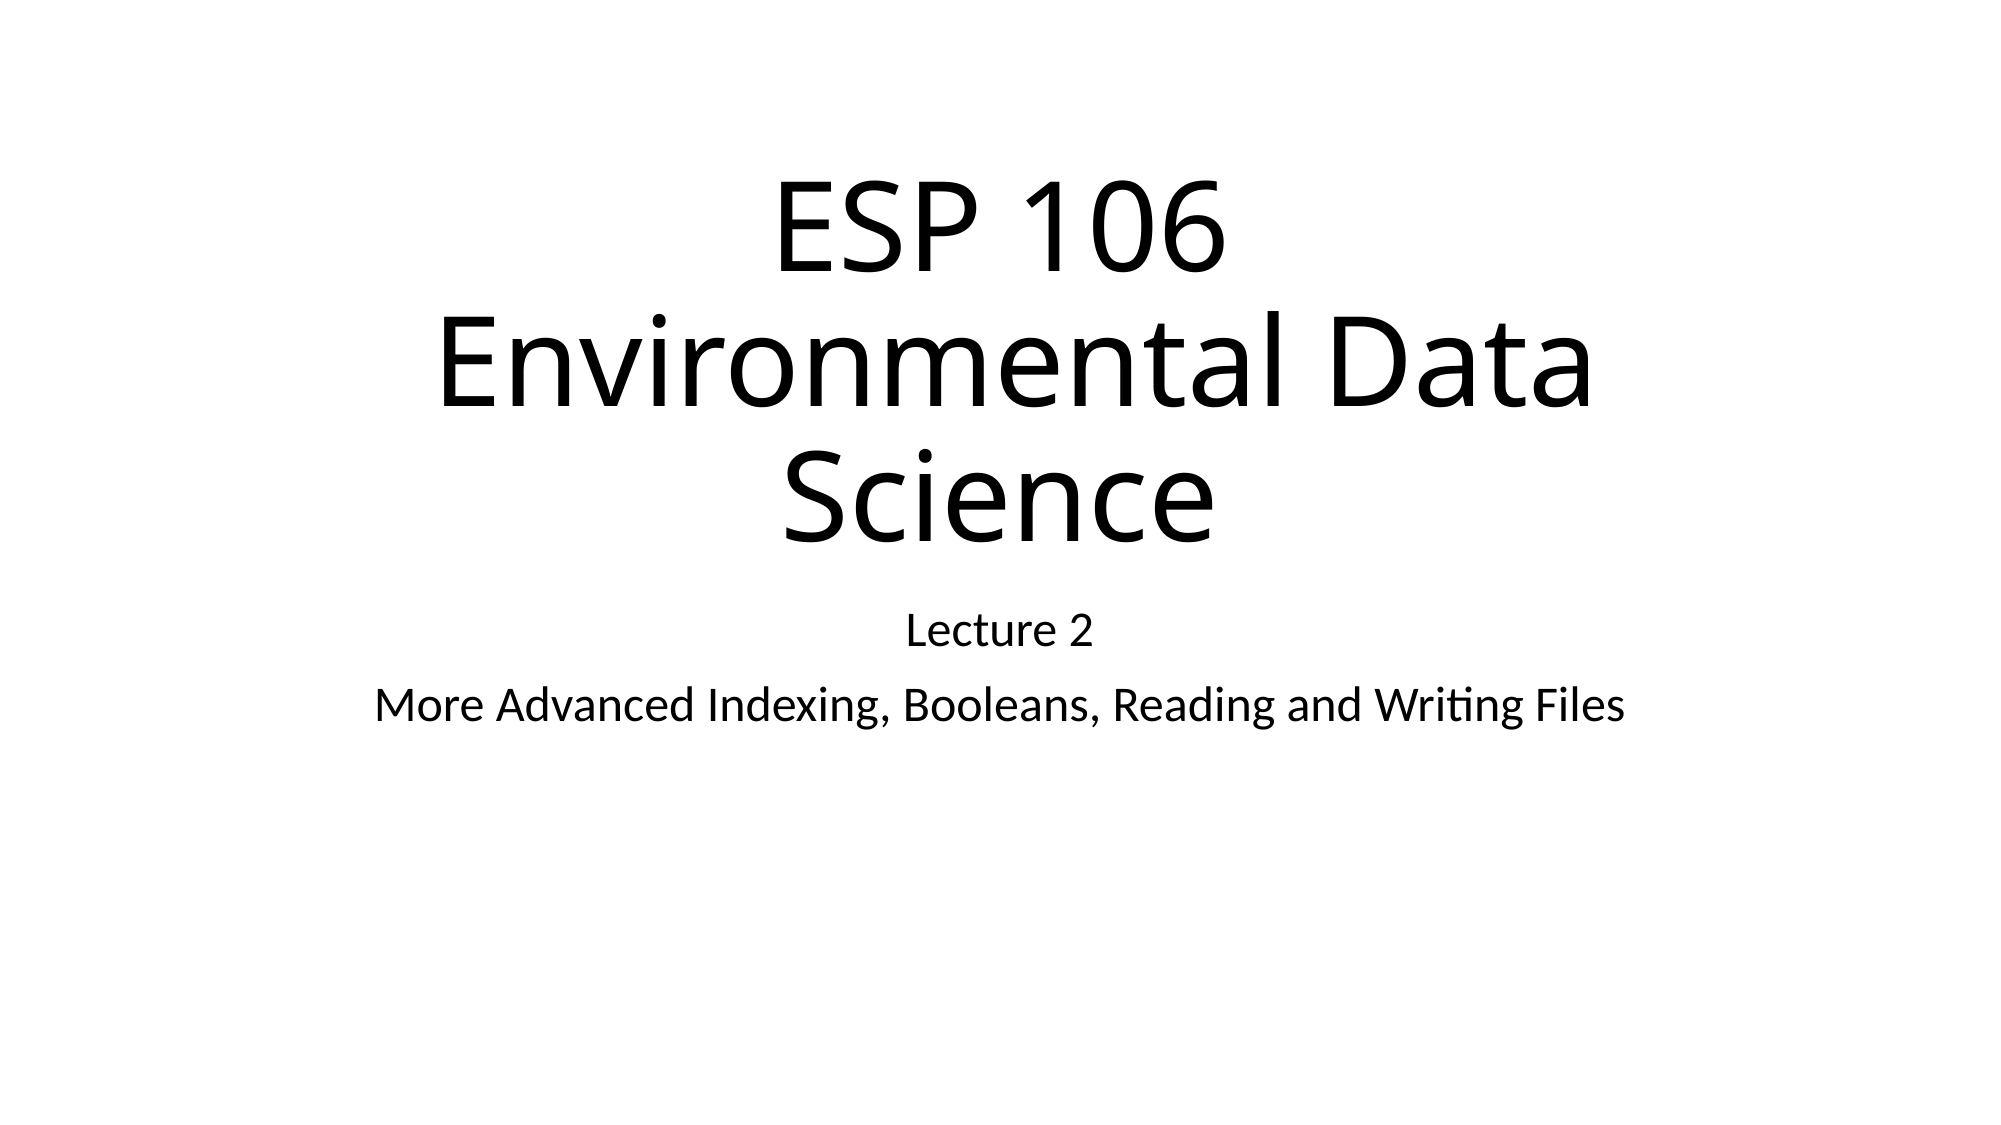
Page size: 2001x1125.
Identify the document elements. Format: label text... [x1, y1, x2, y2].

title ESP 106 Environmental Data Science [249, 184, 1750, 576]
subtitle Lecture 2 More Advanced Indexing, Booleans, Reading and Writing Files [249, 595, 1750, 868]
